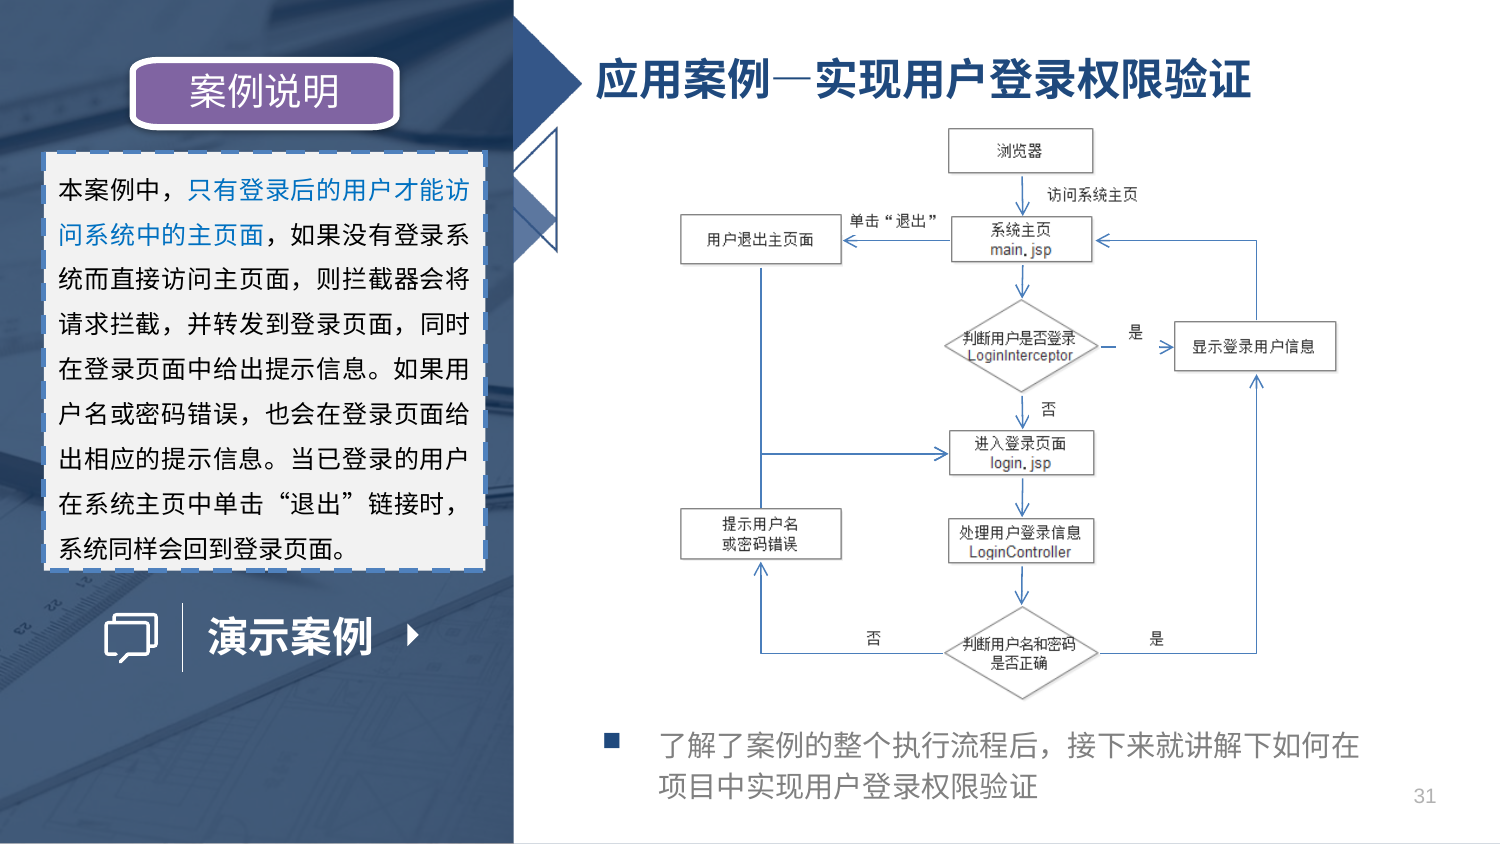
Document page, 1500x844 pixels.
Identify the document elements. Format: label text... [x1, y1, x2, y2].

picture [1030, 179, 1158, 209]
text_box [761, 266, 948, 455]
picture [948, 298, 1101, 425]
picture [513, 0, 582, 307]
text_box 案例说明 [129, 56, 400, 131]
slide_number 31 [1388, 772, 1462, 818]
picture [678, 507, 827, 562]
picture [1173, 320, 1340, 375]
picture [942, 604, 1101, 703]
picture [1115, 316, 1159, 348]
picture [947, 127, 1097, 177]
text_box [1099, 373, 1257, 654]
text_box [827, 386, 882, 560]
list 了解了案例的整个执行流程后，接下来就讲解下如何在项目中实现用户登录权限验证 [513, 713, 1389, 816]
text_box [760, 561, 944, 654]
picture [948, 429, 1098, 479]
picture [678, 207, 1096, 268]
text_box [1135, 199, 1217, 362]
text_box 本案例中，只有登录后的用户才能访问系统中的主页面，如果没有登录系统而直接访问主页面，则拦截器会将请求拦截，并转发到登录页面，同时在登录页面中给出提示信息。如果用户名或密码错误，也会在登录页面给出相应的提示信息。当已登录的用户在系统主页中单击“退出”链接时，系统同样会回到登录页面。 [43, 151, 486, 571]
picture [946, 516, 1098, 567]
title 应用案例—实现用户登录权限验证 [584, 46, 1460, 128]
